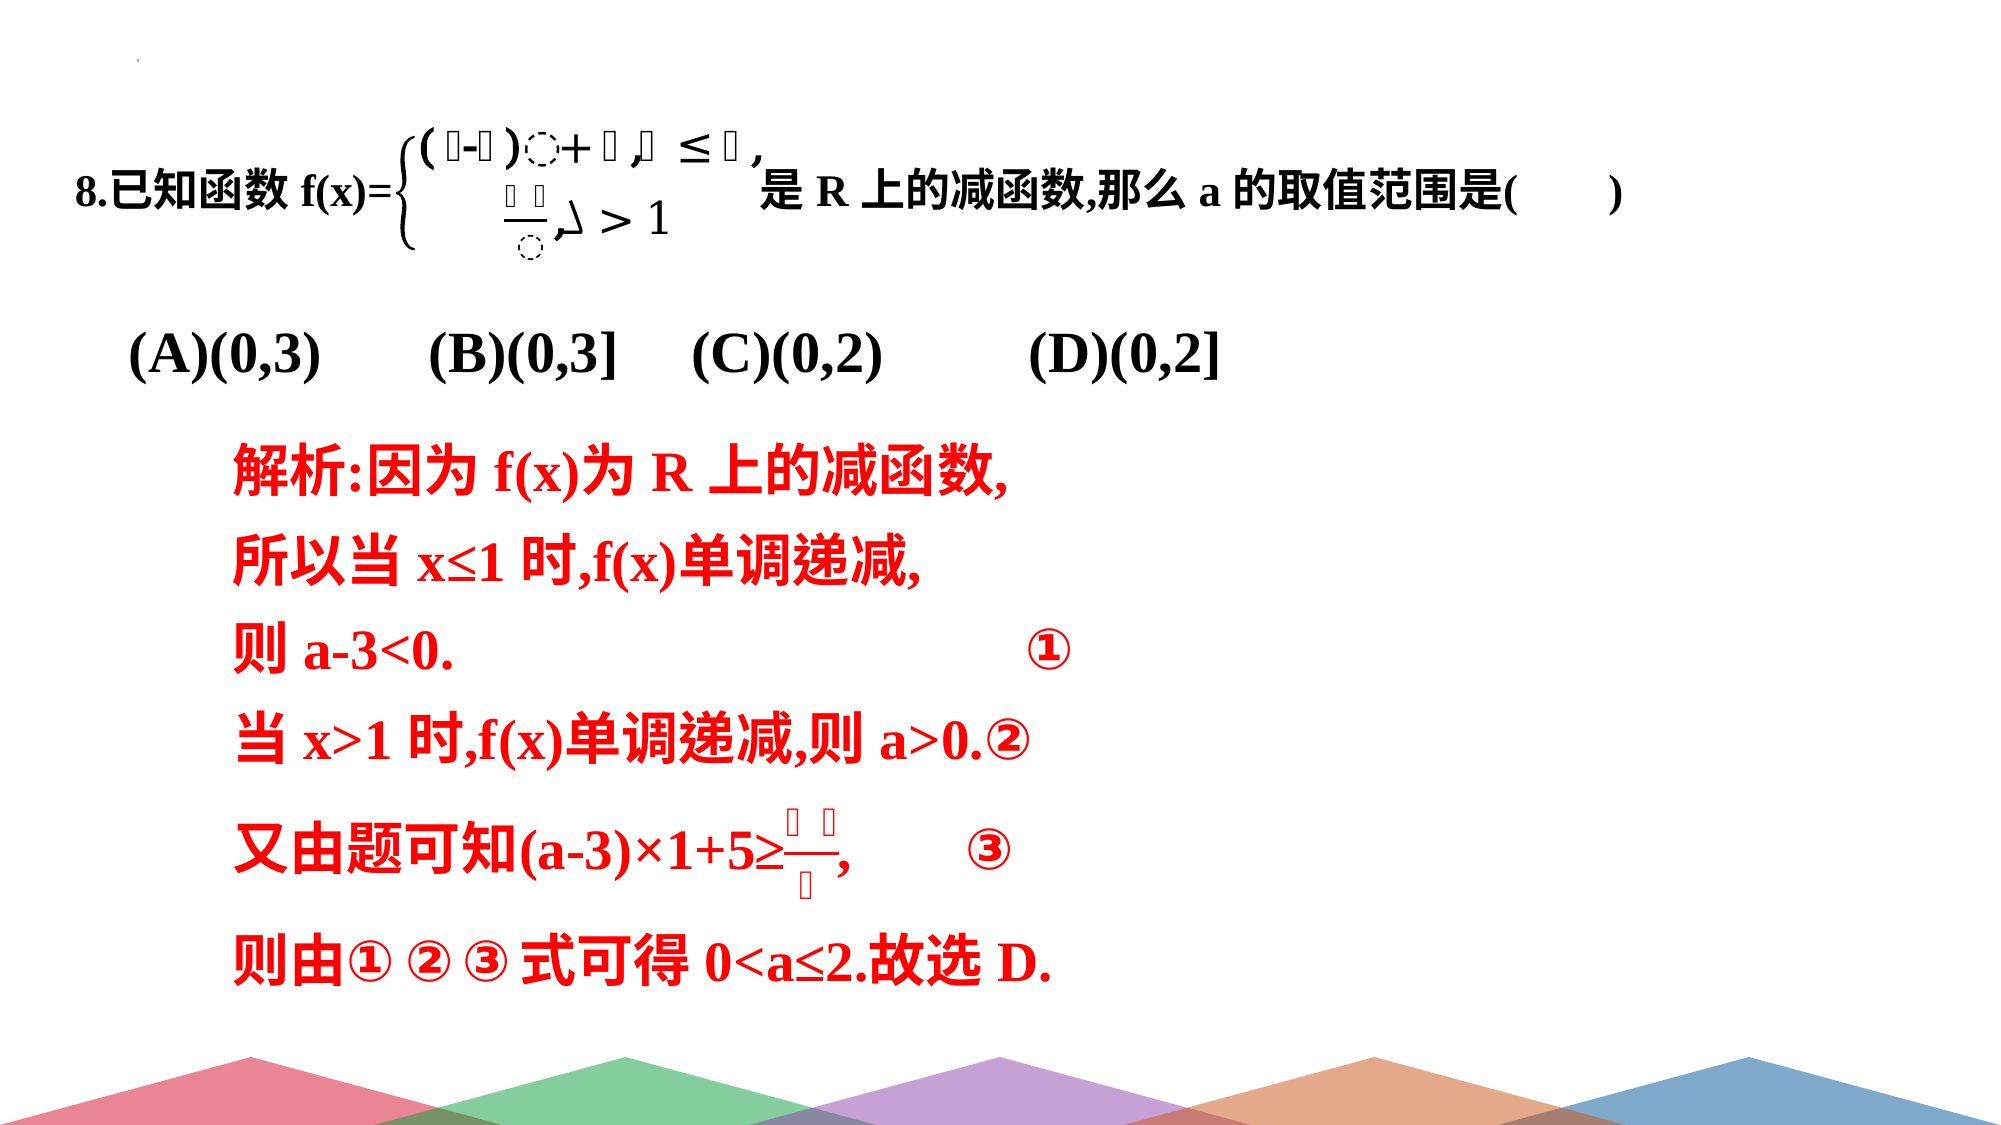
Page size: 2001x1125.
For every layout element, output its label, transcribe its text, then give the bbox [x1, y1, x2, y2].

text_box [1123, 1057, 1626, 1125]
text_box (A)(0,3) (B)(0,3] (C)(0,2) (D)(0,2] [114, 306, 1509, 392]
text_box [0, 1057, 437, 1125]
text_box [232, 427, 2000, 1005]
text_box [748, 1057, 1186, 1125]
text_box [74, 109, 1648, 271]
text_box [1563, 1057, 2000, 1125]
text_box [374, 1057, 811, 1125]
